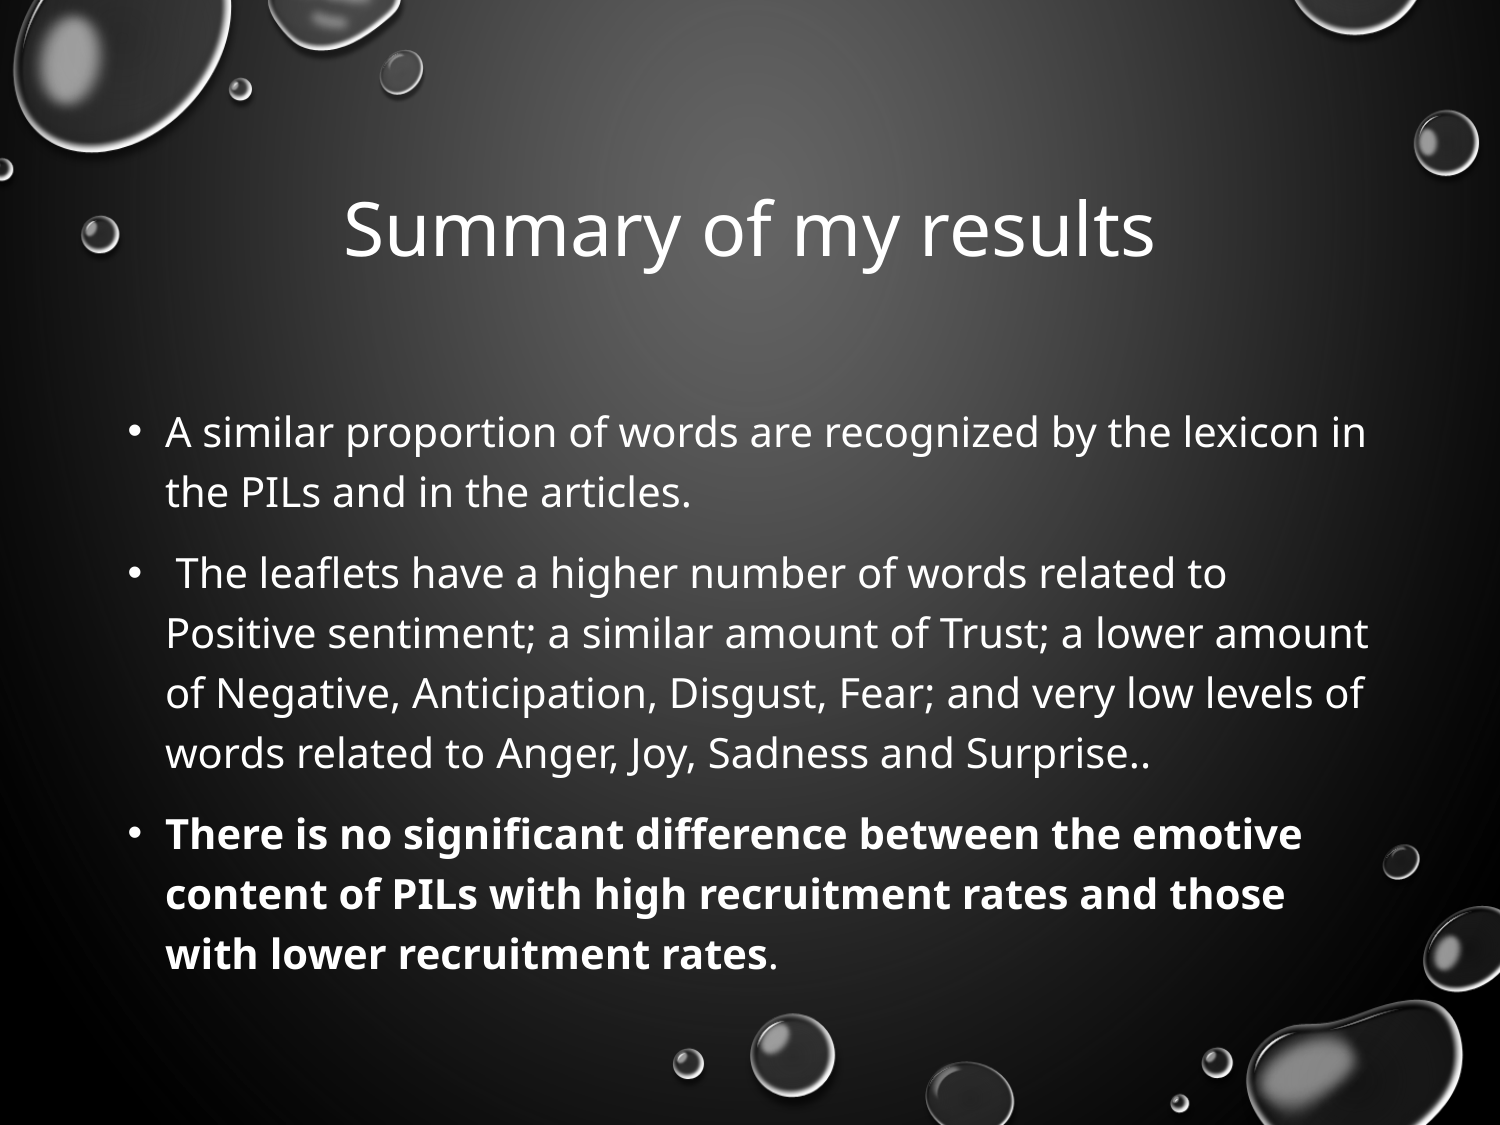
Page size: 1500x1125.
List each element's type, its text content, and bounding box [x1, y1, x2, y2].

title Summary of my results [112, 101, 1388, 364]
list A similar proportion of words are recognized by the lexicon in the PILs and in the articles. The leaflets have a higher number of words related to Positive sentiment; a similar amount of Trust; a lower amount of Negative, Anticipation, Disgust, Fear; and very low levels of words related to Anger, Joy, Sadness and Surprise.. There is no significant difference between the emotive content of PILs with high recruitment rates and those with lower recruitment rates. [112, 388, 1388, 950]
picture [0, 0, 1500, 1125]
